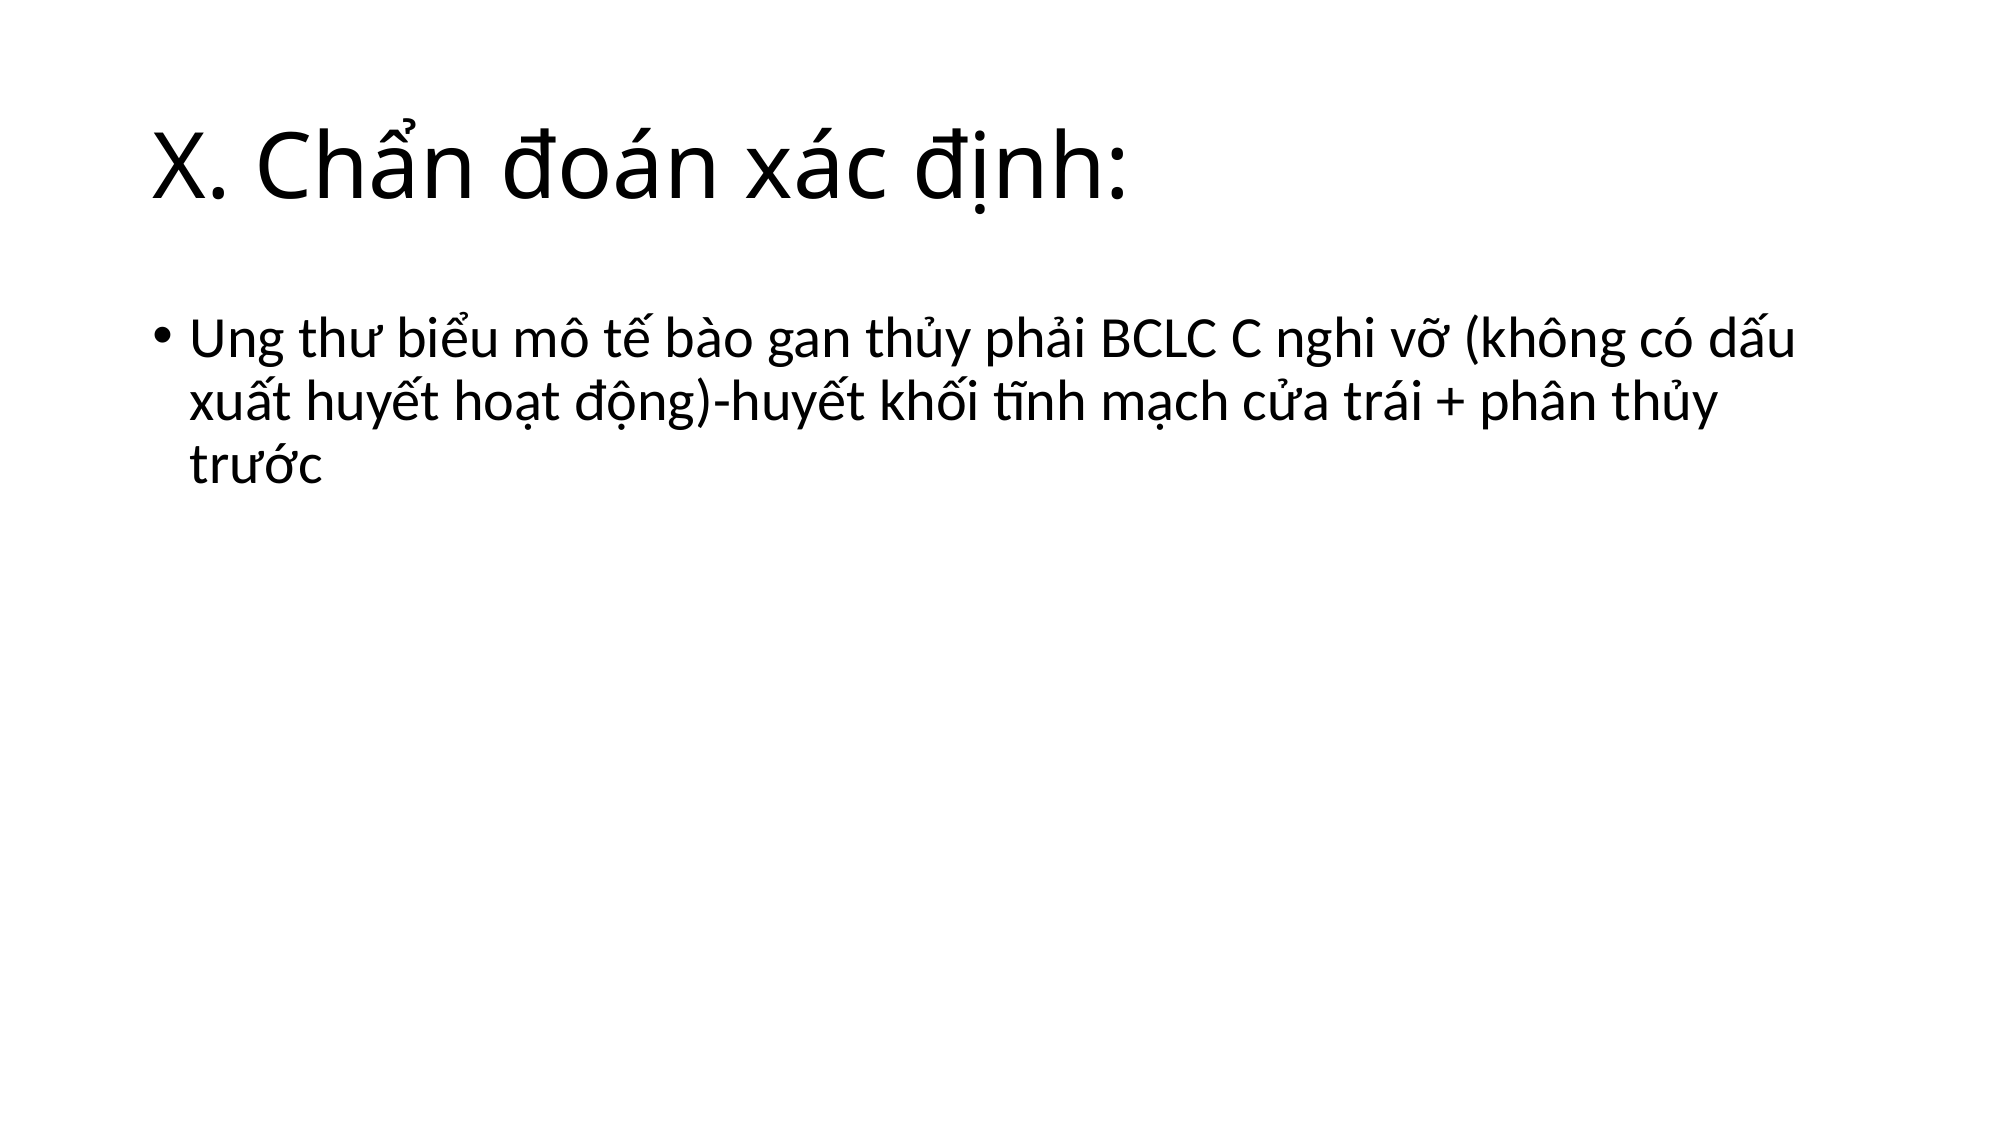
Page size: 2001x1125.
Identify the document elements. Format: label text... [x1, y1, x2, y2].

title X. Chẩn đoán xác định: [137, 59, 1863, 278]
list Ung thư biểu mô tế bào gan thủy phải BCLC C nghi vỡ (không có dấu xuất huyết hoạt động)-huyết khối tĩnh mạch cửa trái + phân thủy trước [137, 299, 1863, 1014]
